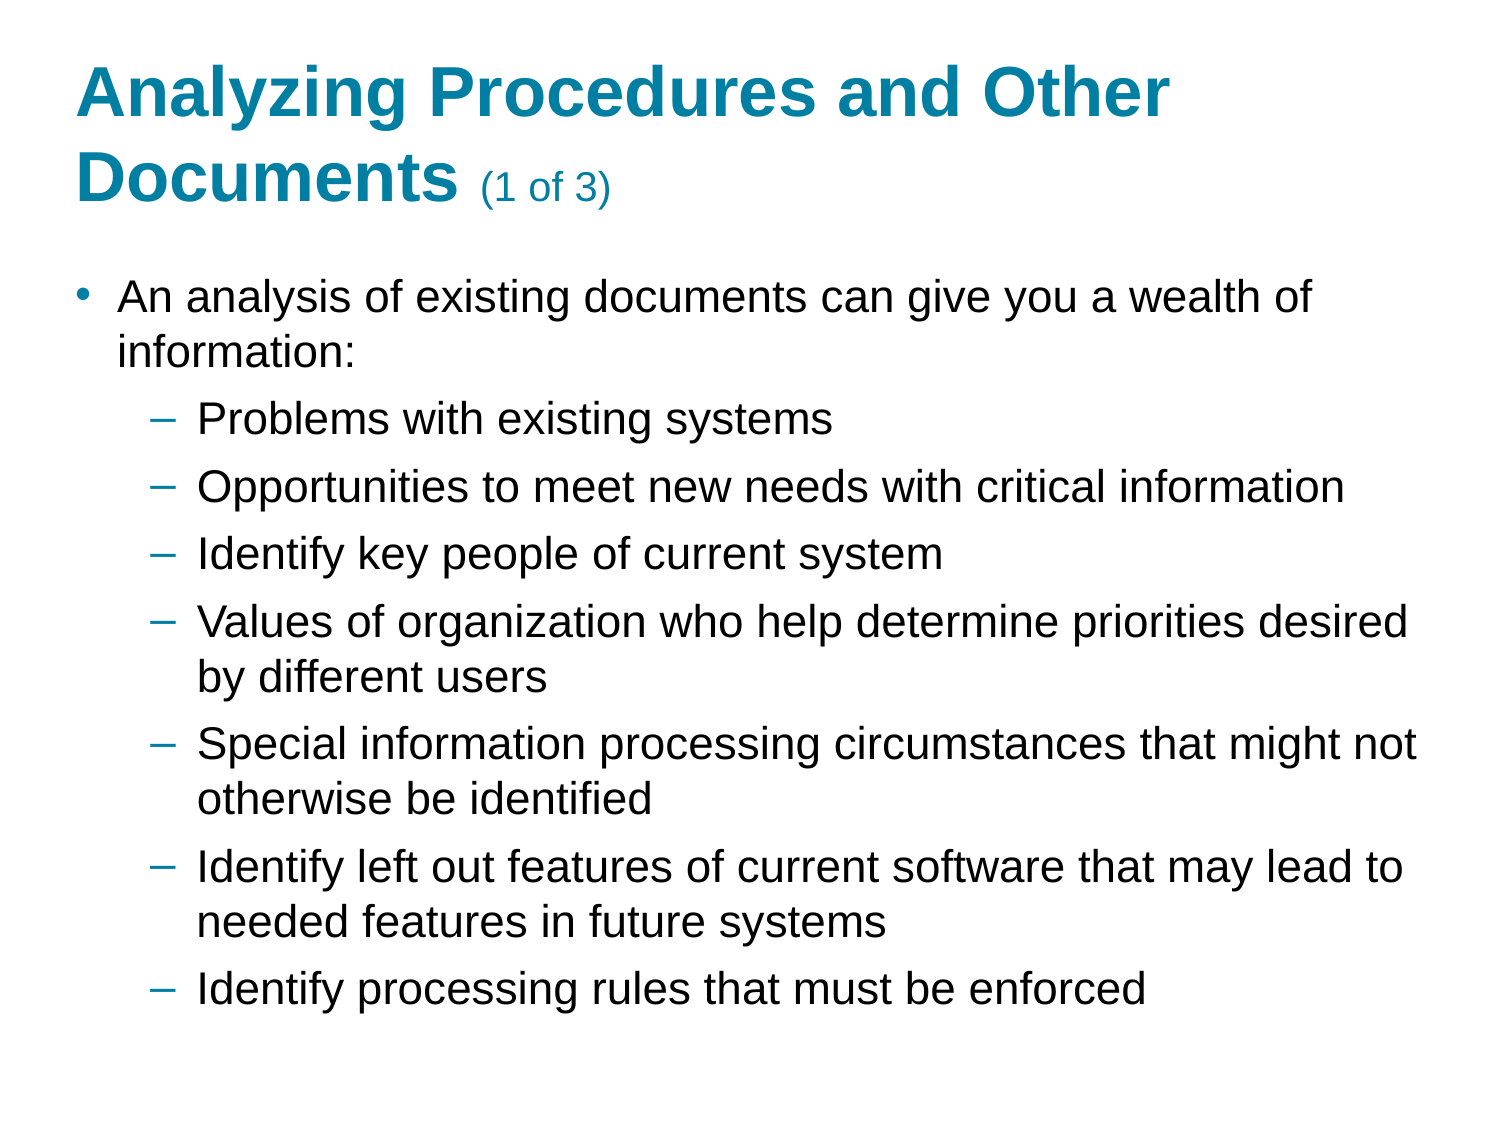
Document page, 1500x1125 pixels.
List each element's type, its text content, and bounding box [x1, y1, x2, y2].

title Analyzing Procedures and Other Documents (1 of 3) [75, 35, 1425, 216]
list An analysis of existing documents can give you a wealth of information: Problems with existing systems Opportunities to meet new needs with critical information Identify key people of current system Values of organization who help determine priorities desired by different users Special information processing circumstances that might not otherwise be identified Identify left out features of current software that may lead to needed features in future systems Identify processing rules that must be enforced [75, 266, 1441, 1090]
